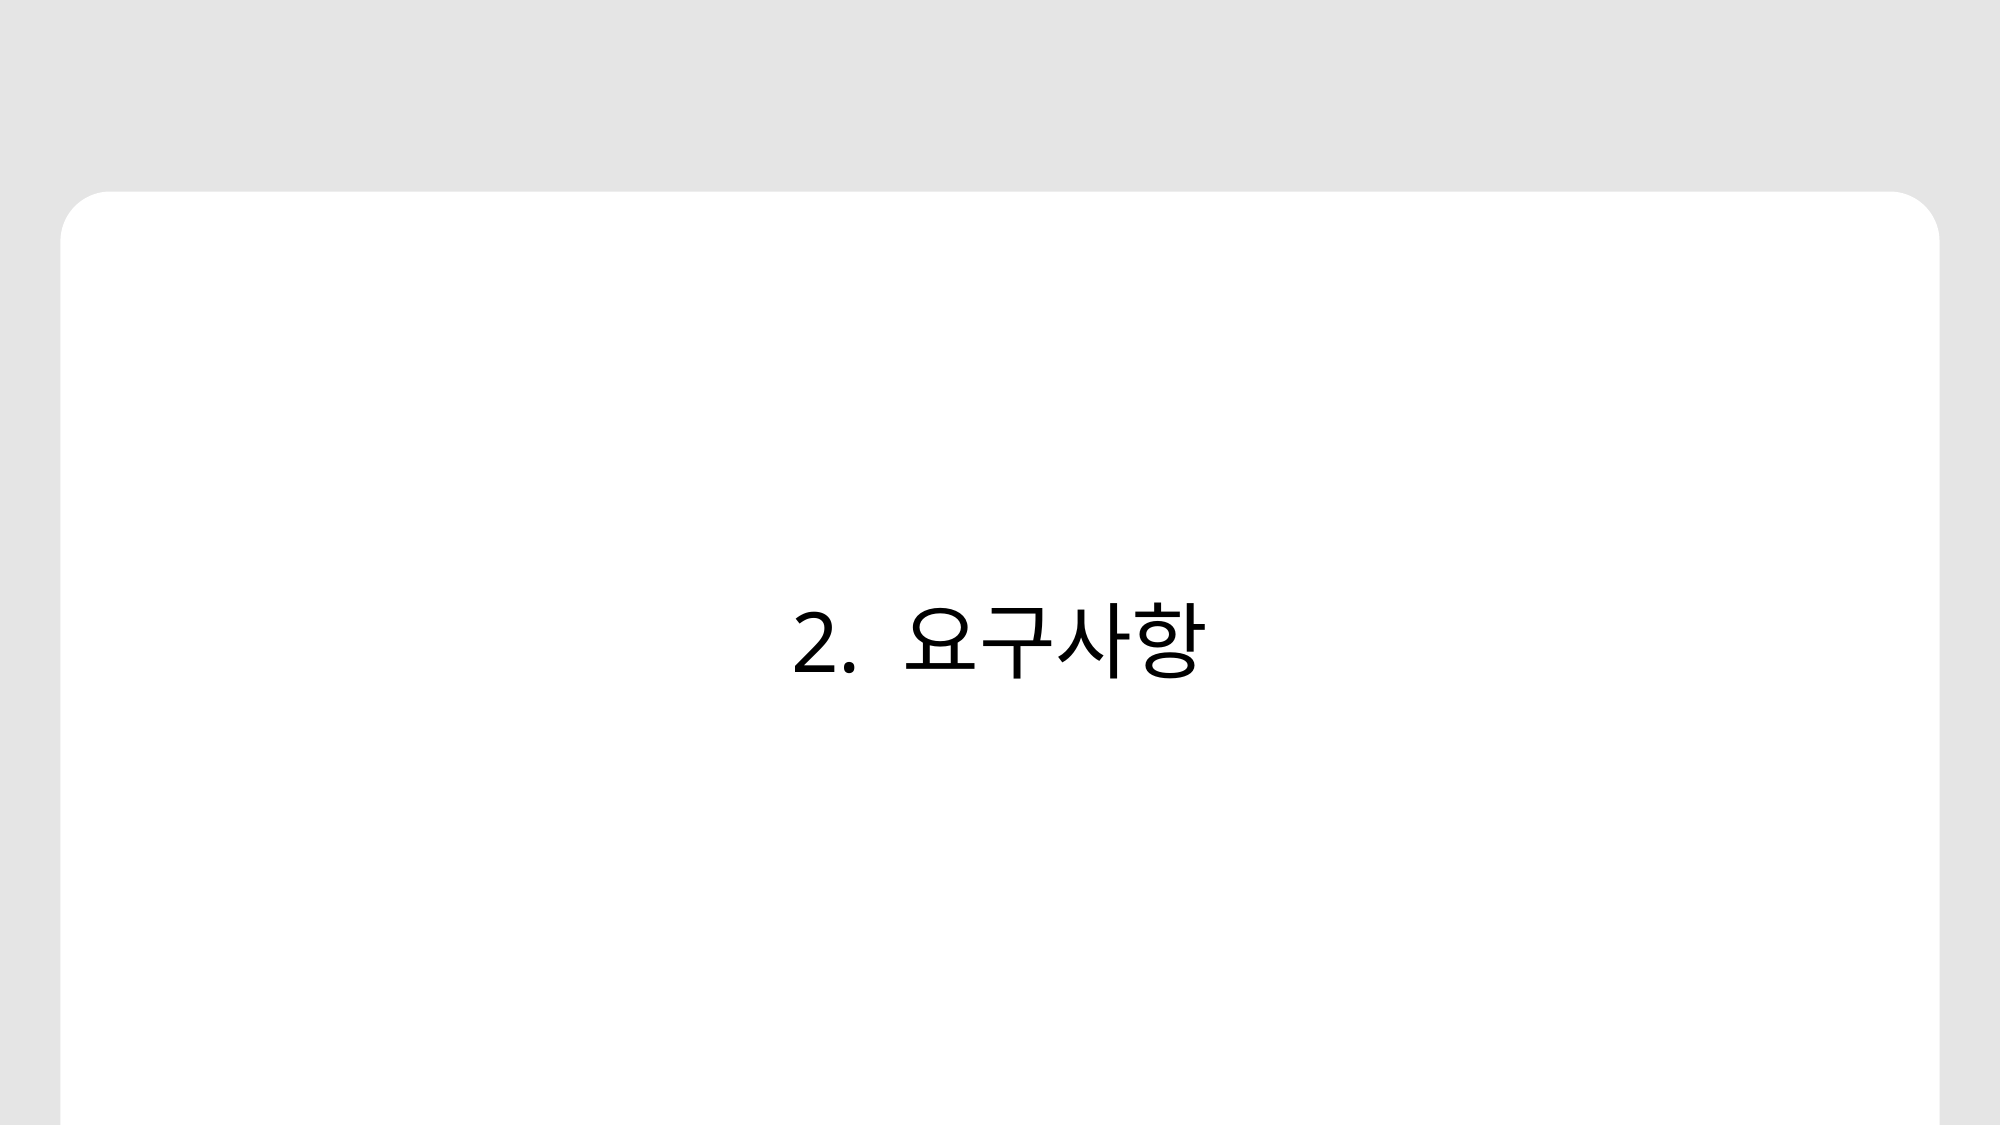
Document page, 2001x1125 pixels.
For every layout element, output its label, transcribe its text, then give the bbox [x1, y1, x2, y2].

text_box [59, 190, 1941, 1125]
text_box 2. 요구사항 [148, 521, 1852, 857]
